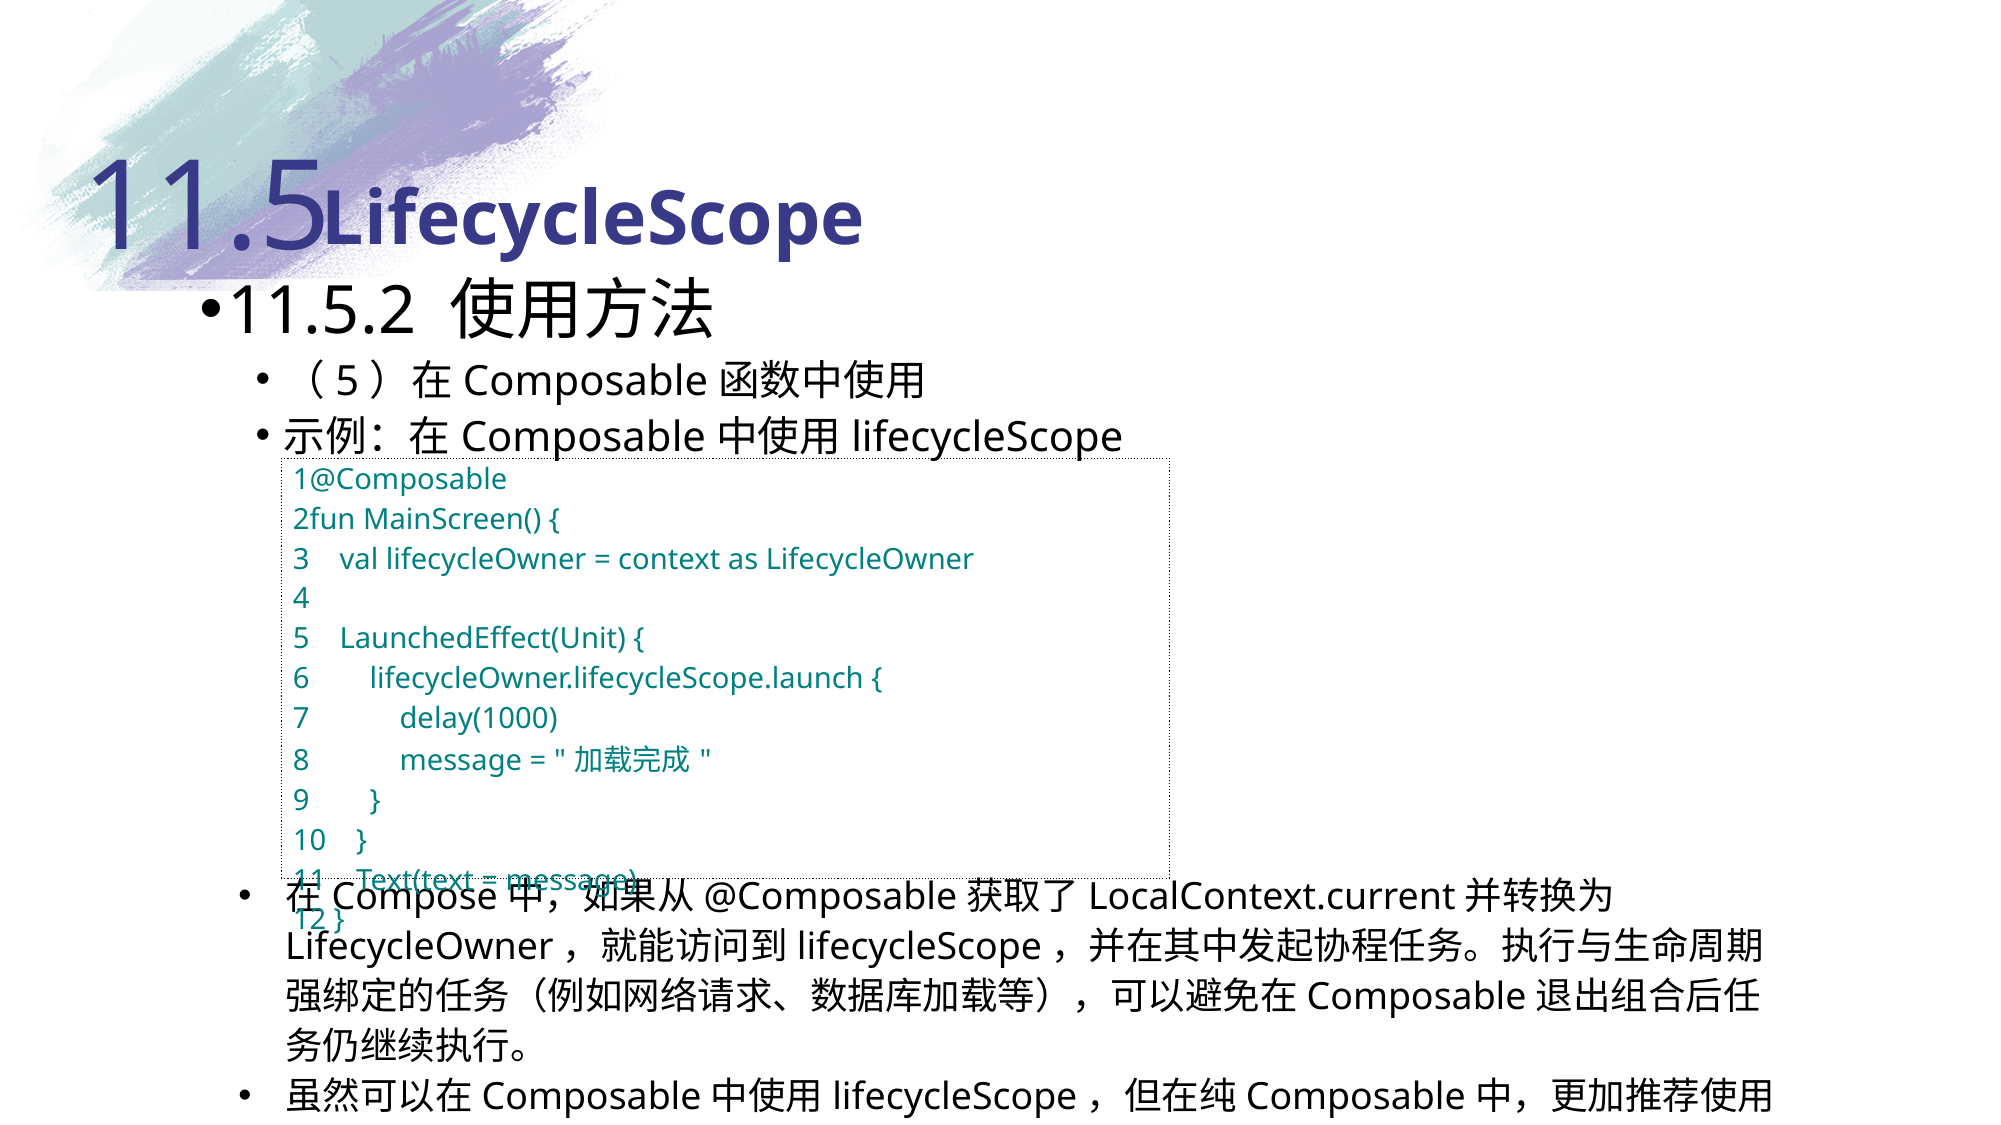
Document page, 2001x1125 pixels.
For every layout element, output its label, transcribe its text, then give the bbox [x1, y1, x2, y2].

text_box 11.5.2 使用方法 （5）在Composable函数中使用 示例：在Composable中使用lifecycleScope [143, 297, 1806, 469]
text_box 在Compose中，如果从@Composable获取了LocalContext.current并转换为 LifecycleOwner，就能访问到lifecycleScope，并在其中发起协程任务。执行与生命周期强绑定的任务（例如网络请求、数据库加载等），可以避免在Composable退出组合后任务仍继续执行。 虽然可以在Composable中使用lifecycleScope，但在纯Composable中，更加推荐使用副作用函数LaunchedEffect + rememberCoroutineScope的组合 [223, 859, 1806, 1125]
text_box LifecycleScope [684, 162, 1033, 268]
table_header @Composable fun MainScreen() { val lifecycleOwner = context as LifecycleOwner 4 5 LaunchedEffect(Unit) { 6 lifecycleOwner.lifecycleScope.launch { 7 delay(1000) 8 message = "加载完成" 9 } 10 } 11 Text(text = message) 12 } [282, 458, 1169, 878]
picture [0, 0, 684, 291]
